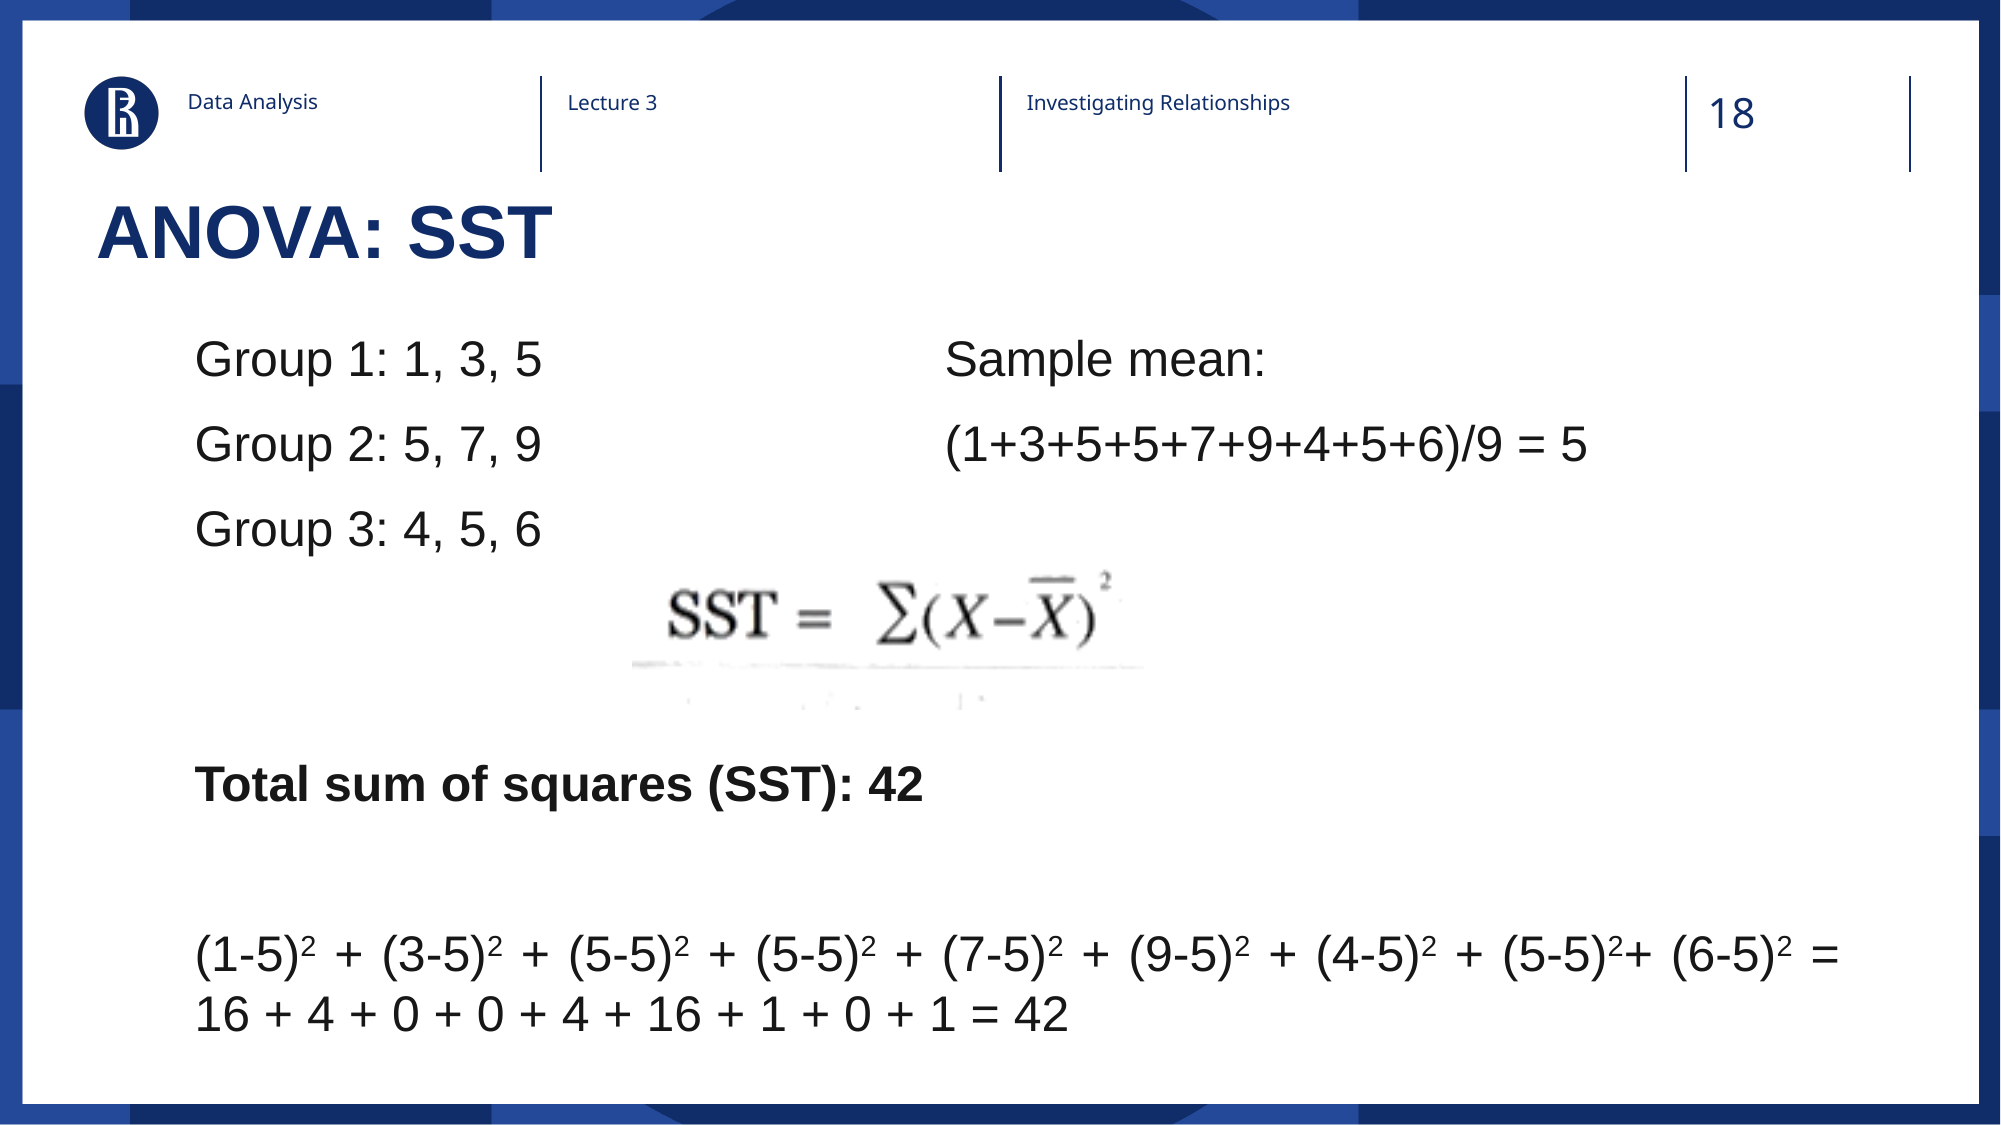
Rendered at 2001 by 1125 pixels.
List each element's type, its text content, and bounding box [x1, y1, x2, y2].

list Investigating Relationships [1026, 90, 1367, 157]
title ANOVA: SST [96, 183, 1911, 312]
list Lecture 3 [567, 90, 907, 157]
text_box Group 1: 1, 3, 5 Sample mean: Group 2: 5, 7, 9 (1+3+5+5+7+9+4+5+6)/9 = 5 Group 3: 4, 5, 6 Total sum of squares (SST): 42 (1-5)2 + (3-5)2 + (5-5)2 + (5-5)2 + (7-5)2 + (9-5)2 + (4-5)2 + (5-5)2+ (6-5)2 = 16 + 4 + 0 + 0 + 4 + 16 + 1 + 0 + 1 = 42 [179, 319, 1873, 1049]
list Data Analysis [187, 88, 520, 157]
picture [0, 0, 2001, 1125]
